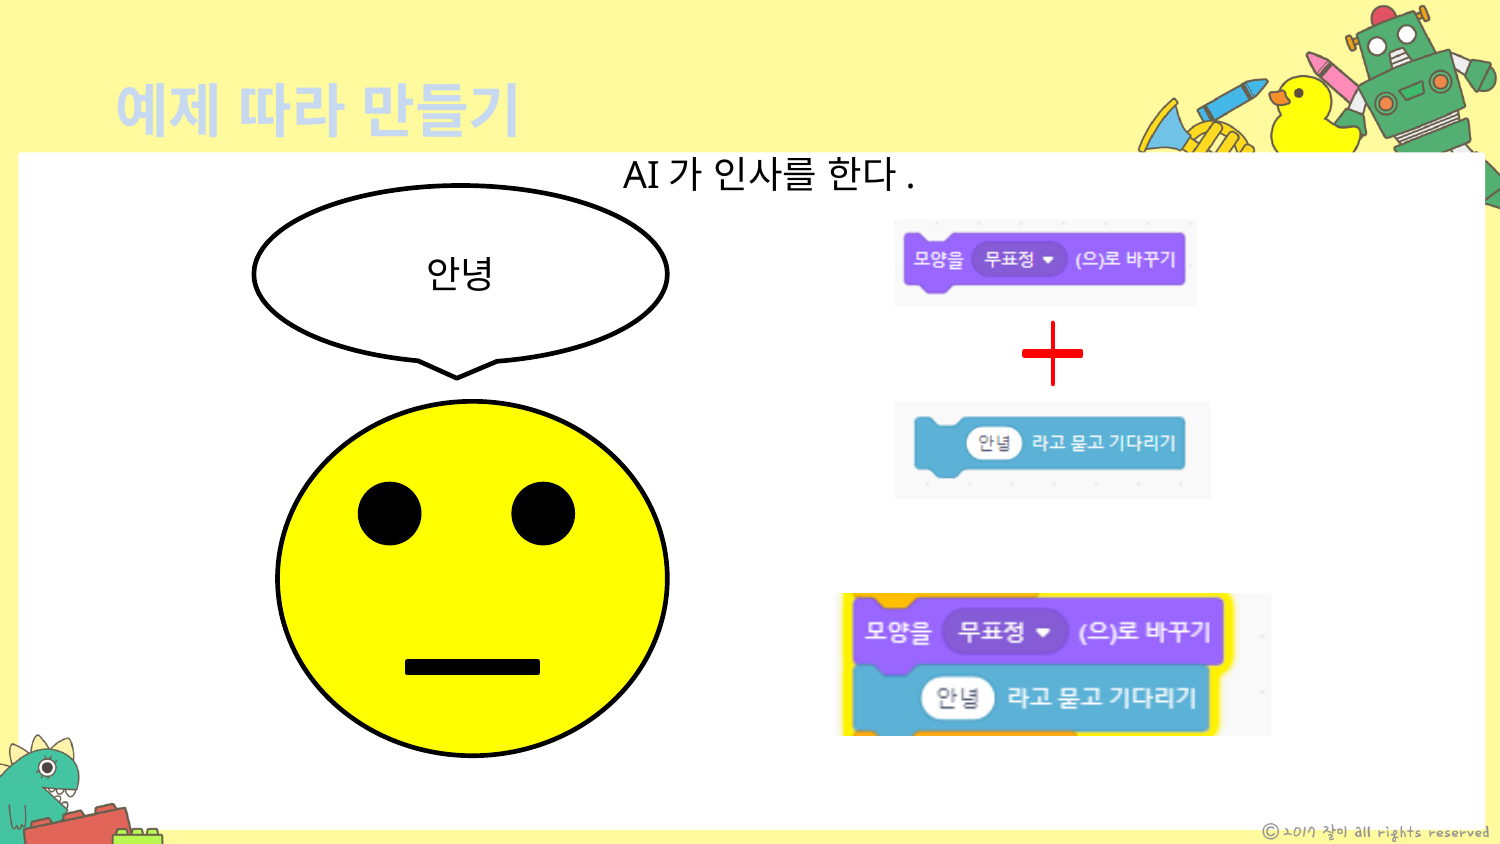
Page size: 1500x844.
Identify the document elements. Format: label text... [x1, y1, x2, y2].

picture [0, 0, 1500, 844]
text_box [1024, 322, 1082, 384]
text_box AI가 인사를 한다. [608, 144, 928, 204]
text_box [253, 185, 668, 756]
text_box 예제 따라 만들기 [41, 0, 597, 153]
